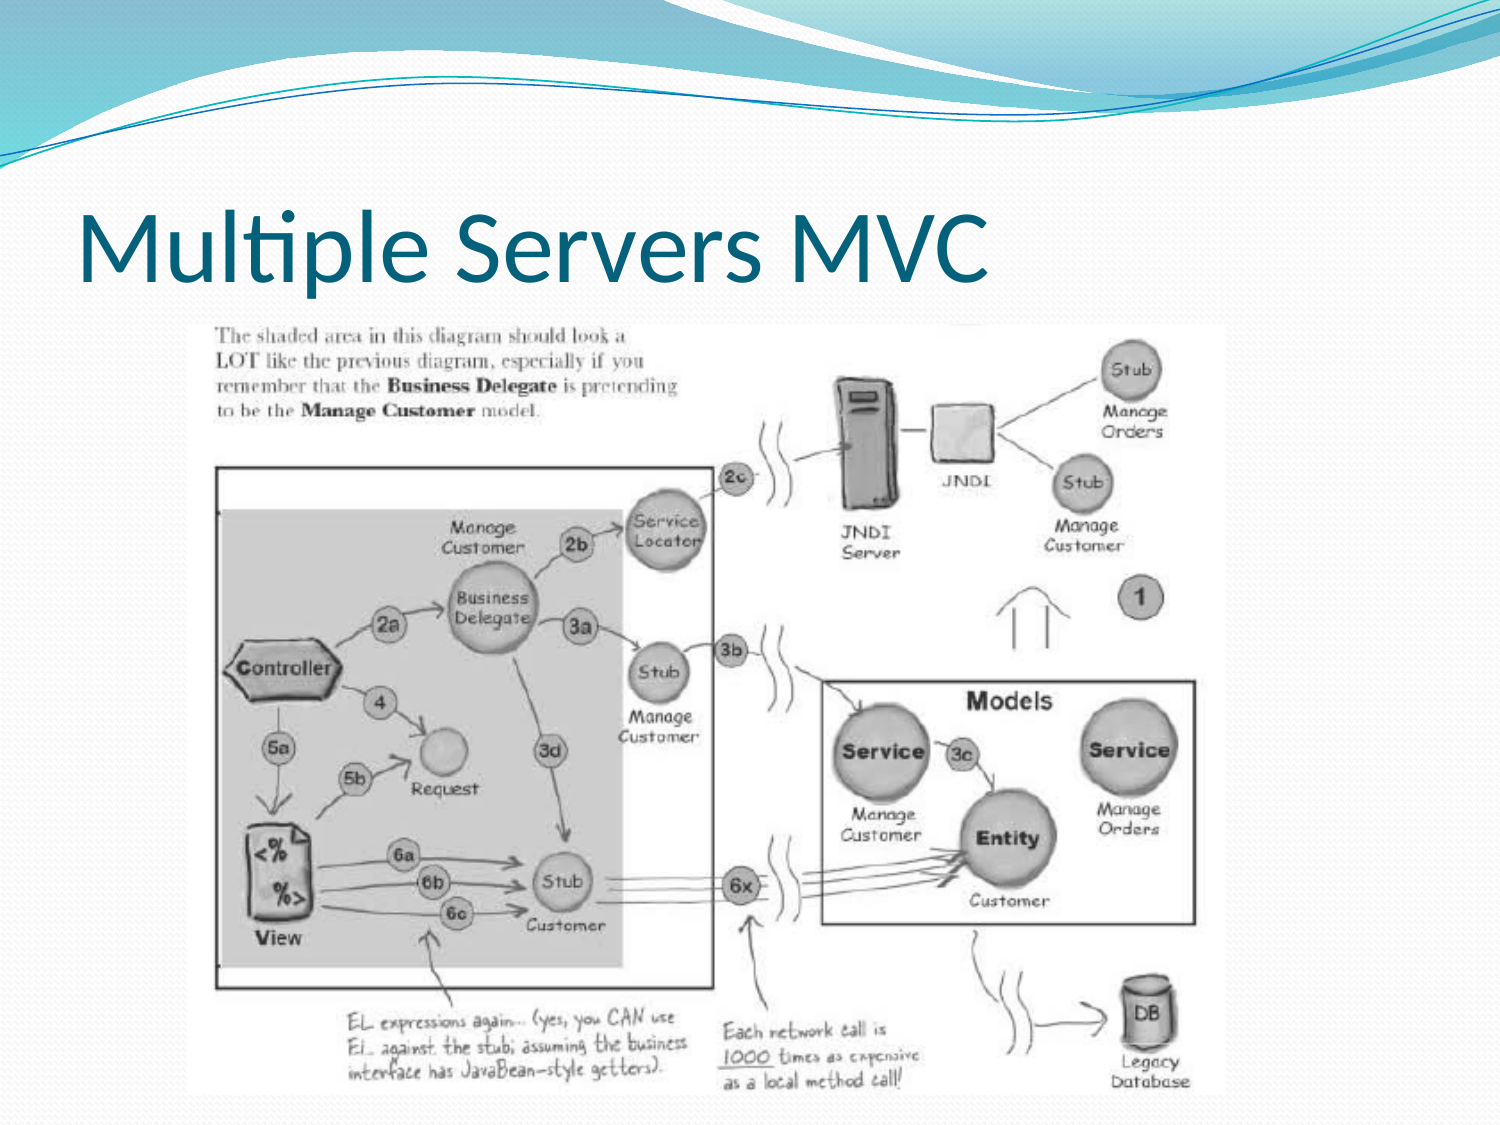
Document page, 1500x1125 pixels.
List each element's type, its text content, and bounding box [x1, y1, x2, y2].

title Multiple Servers MVC [75, 115, 1425, 303]
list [187, 324, 1226, 1096]
